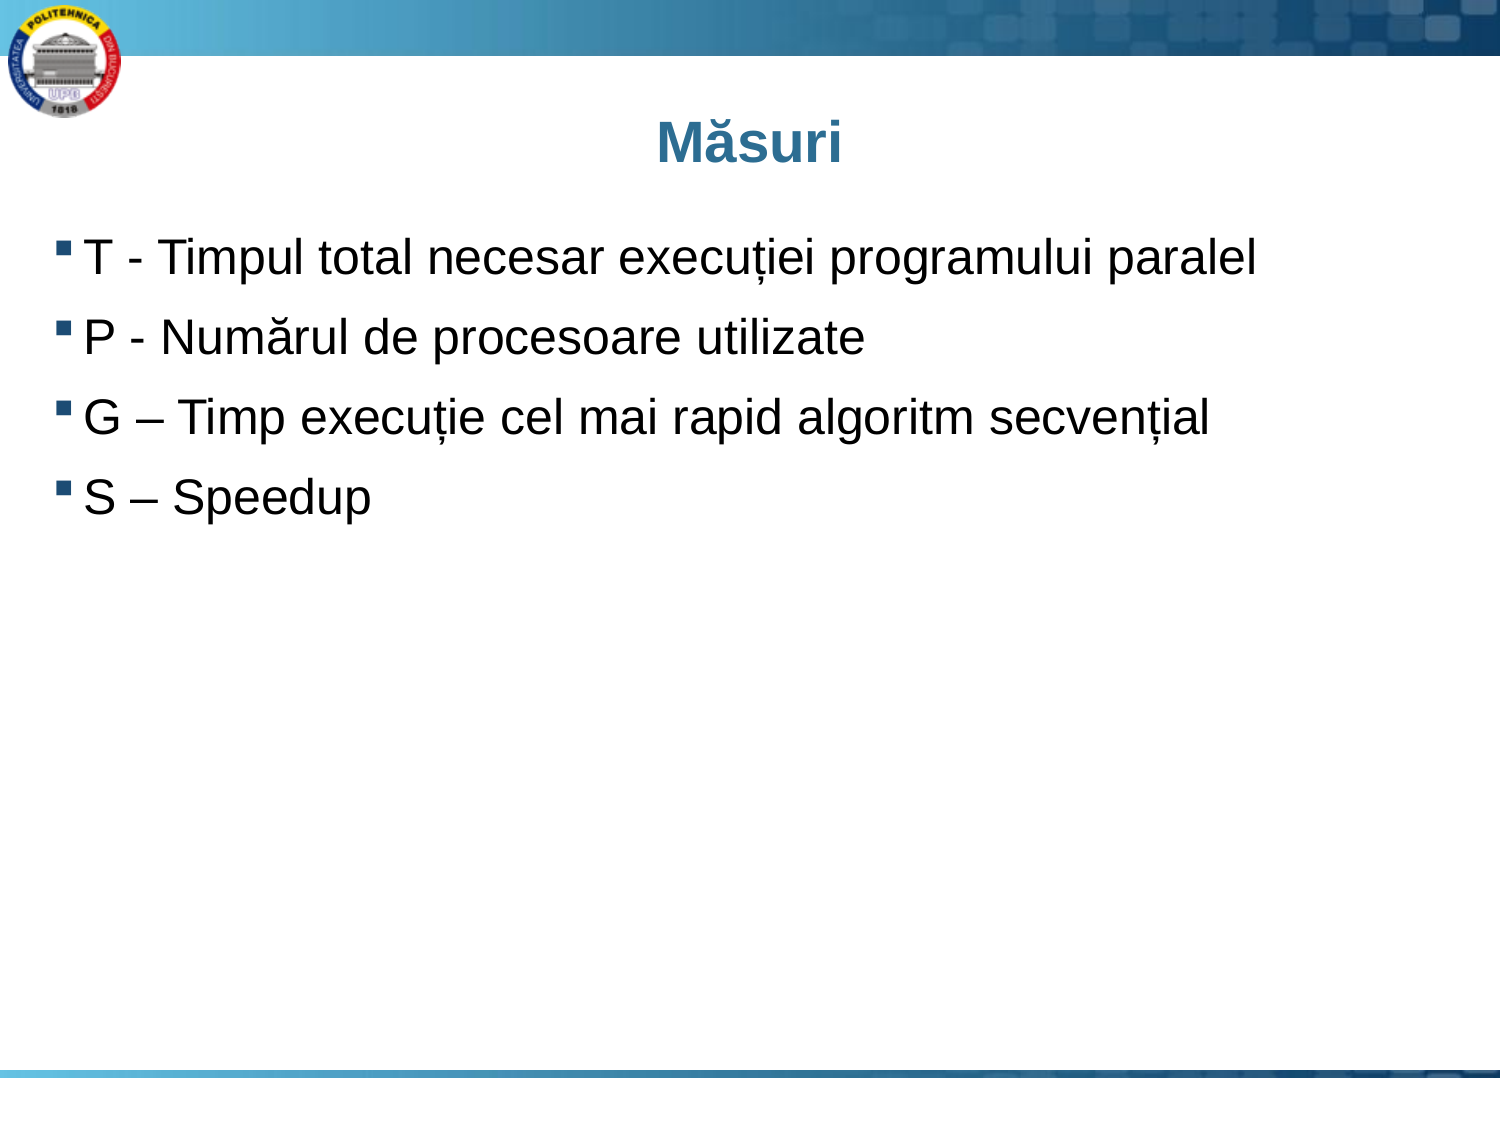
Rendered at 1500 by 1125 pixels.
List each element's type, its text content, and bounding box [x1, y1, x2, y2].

picture [0, 0, 1500, 118]
title Măsuri [51, 102, 1449, 178]
picture [0, 1070, 1500, 1078]
